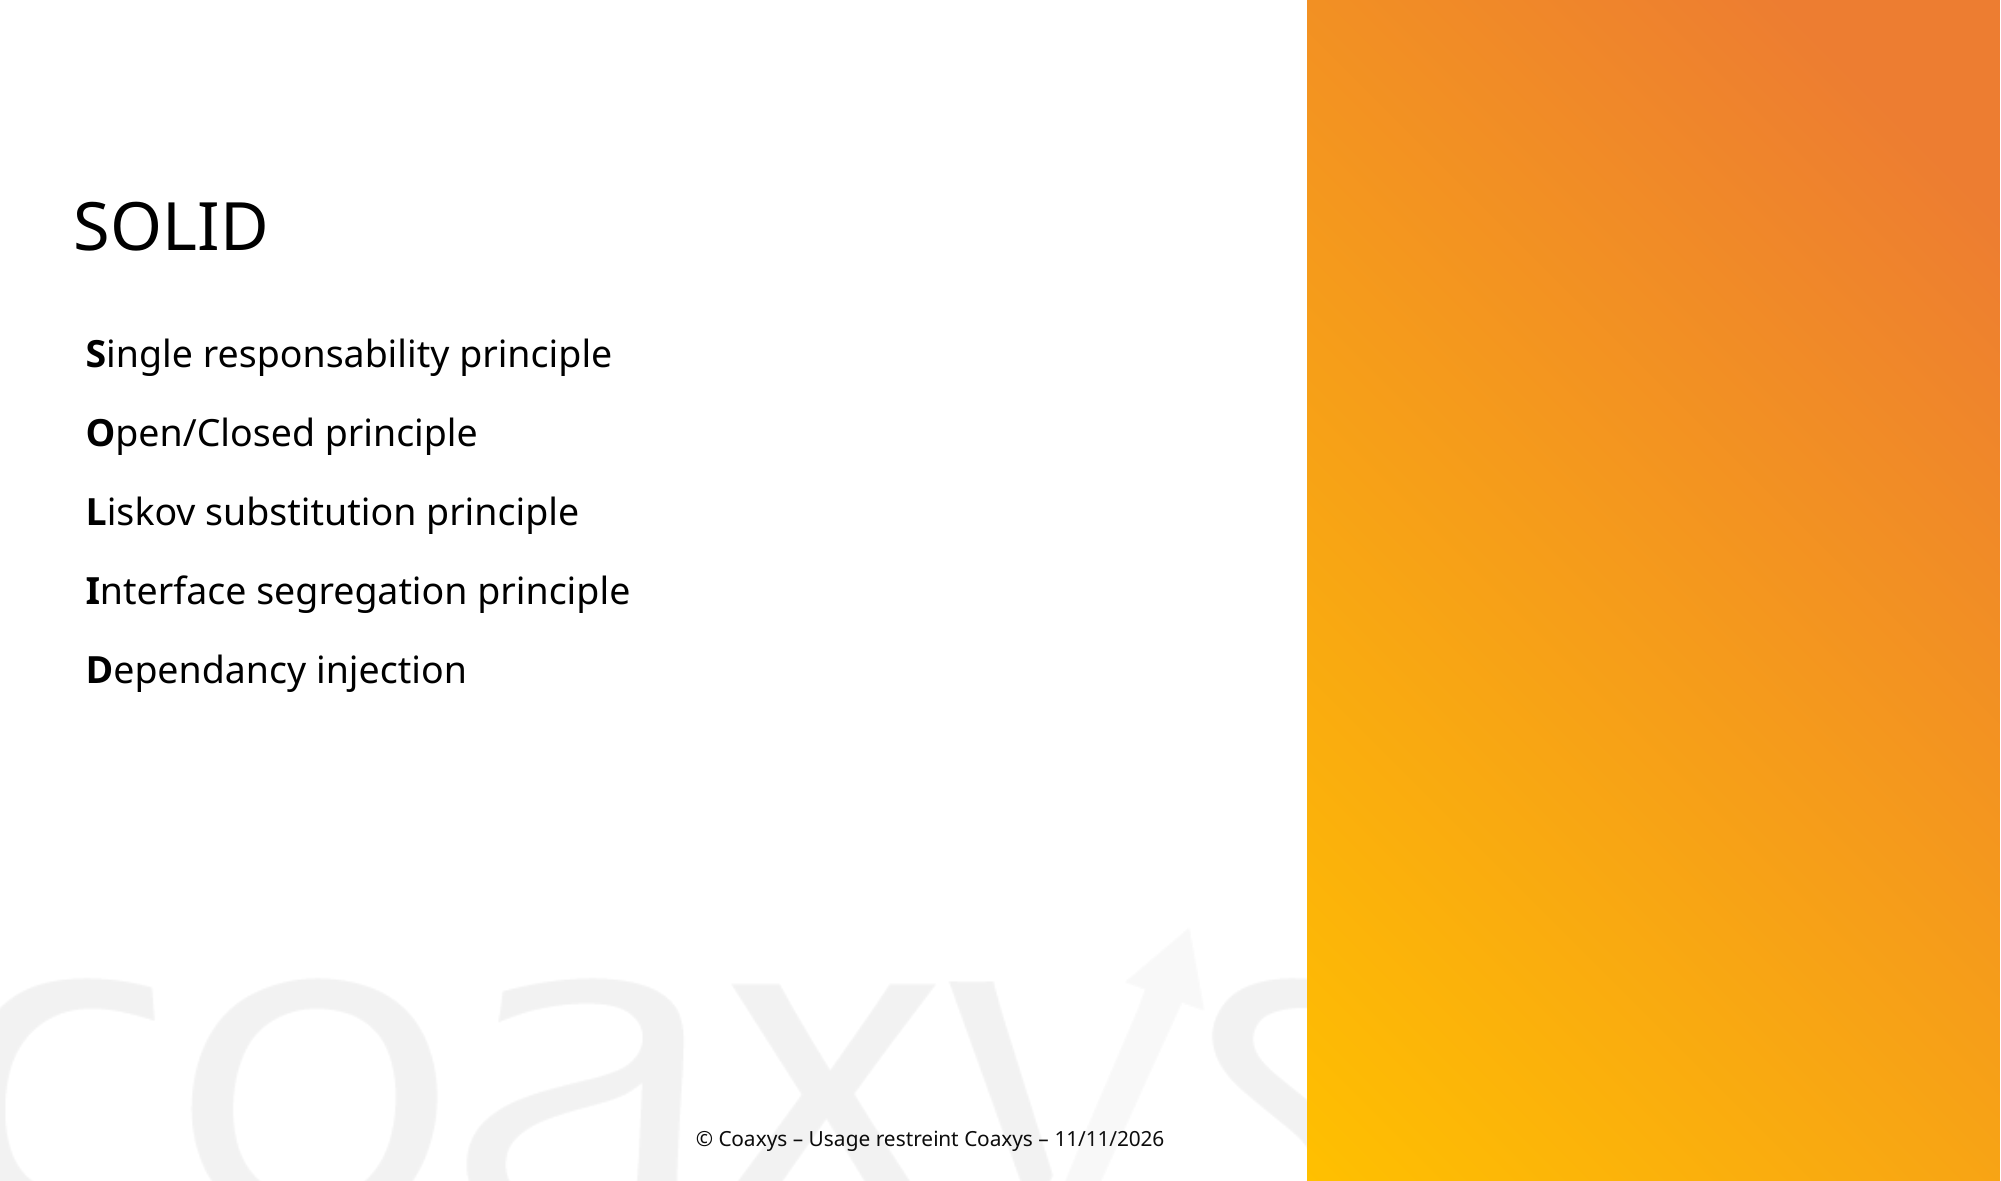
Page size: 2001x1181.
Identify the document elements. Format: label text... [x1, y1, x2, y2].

text_box [1305, 0, 2000, 1181]
picture [0, 866, 1305, 1181]
text_box Single responsability principle Open/Closed principle Liskov substitution principle Interface segregation principle Dependancy injection [70, 313, 1276, 623]
text_box SOLID [58, 176, 1264, 272]
